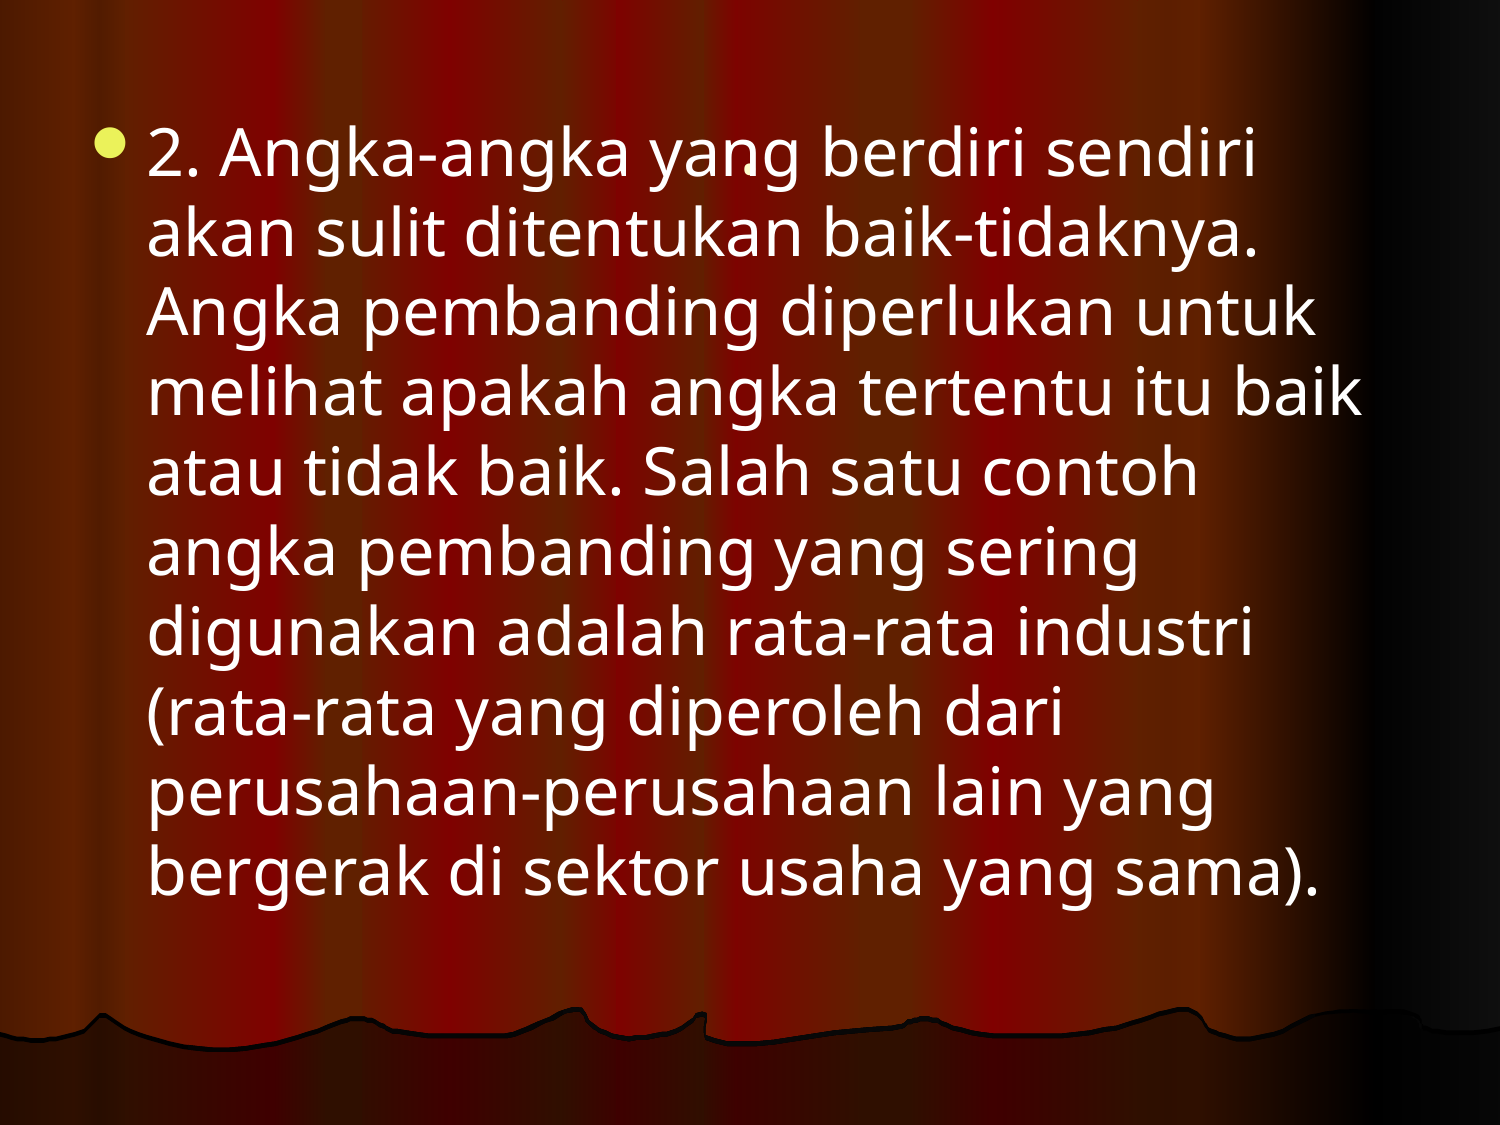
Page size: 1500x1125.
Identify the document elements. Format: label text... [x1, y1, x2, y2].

title . [74, 45, 1426, 101]
list 2. Angka-angka yang berdiri sendiri akan sulit ditentukan baik-tidaknya. Angka pembanding diperlukan untuk melihat apakah angka tertentu itu baik atau tidak baik. Salah satu contoh angka pembanding yang sering digunakan adalah rata-rata industri (rata-rata yang diperoleh dari perusahaan-perusahaan lain yang bergerak di sektor usaha yang sama). [74, 101, 1426, 1006]
